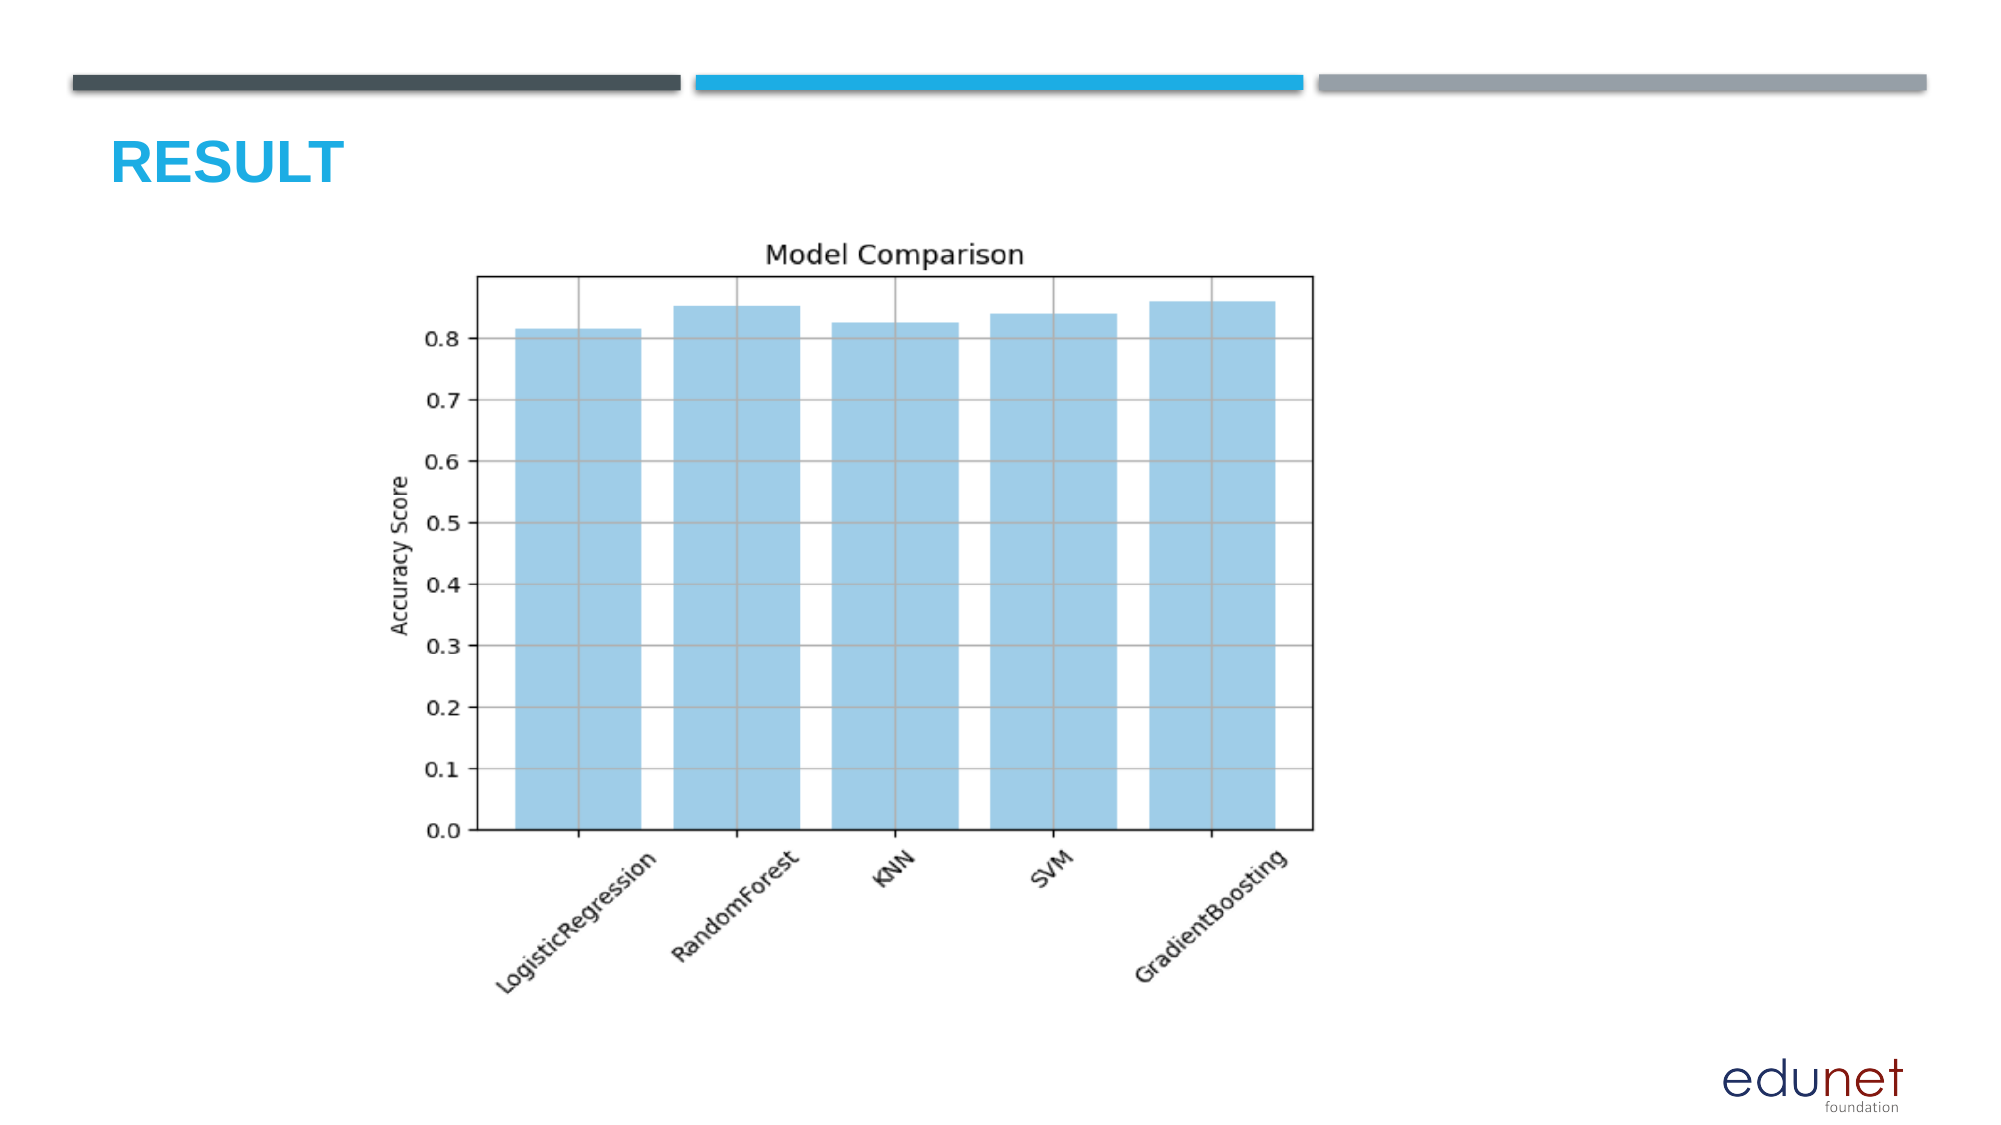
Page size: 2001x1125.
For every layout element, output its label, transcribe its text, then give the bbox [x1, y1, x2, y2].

picture [1719, 1056, 1905, 1116]
title Result [95, 115, 1905, 203]
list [333, 230, 1457, 1023]
